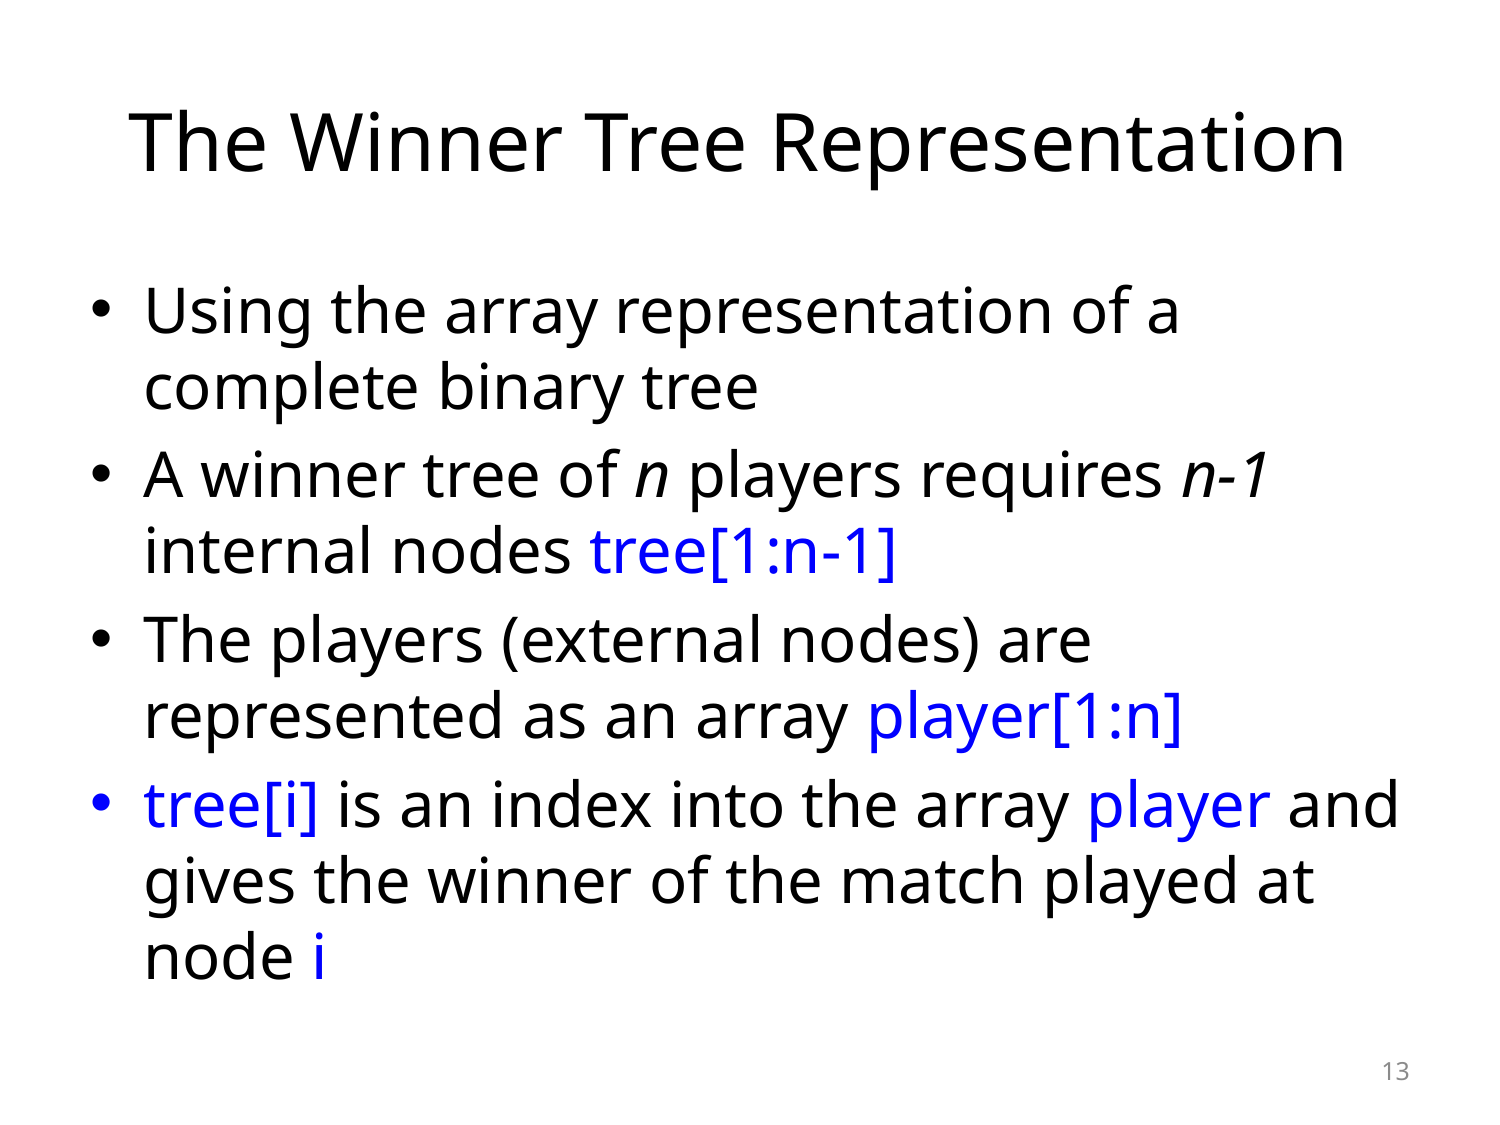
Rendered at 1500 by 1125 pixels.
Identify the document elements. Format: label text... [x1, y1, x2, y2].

list Using the array representation of a complete binary tree A winner tree of n players requires n-1 internal nodes tree[1:n-1] The players (external nodes) are represented as an array player[1:n] tree[i] is an index into the array player and gives the winner of the match played at node i [75, 262, 1425, 1005]
slide_number 13 [1074, 1042, 1425, 1103]
title The Winner Tree Representation [75, 45, 1425, 233]
